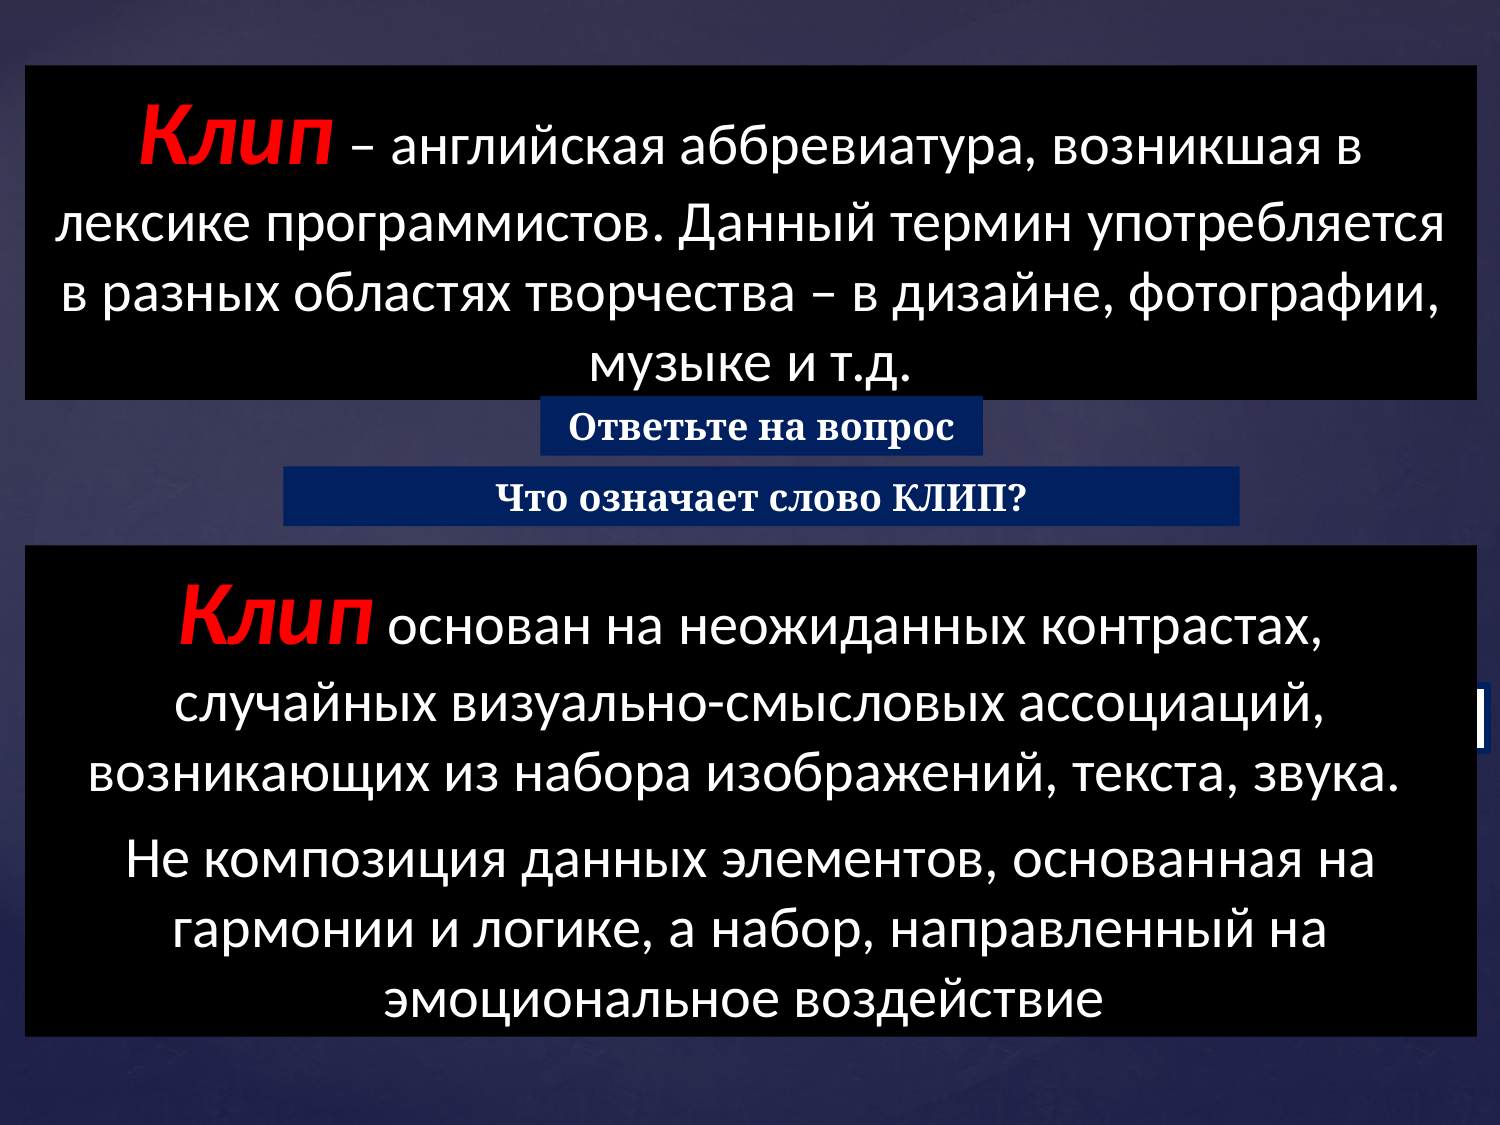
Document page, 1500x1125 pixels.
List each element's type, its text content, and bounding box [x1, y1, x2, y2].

text_box Клип – английская аббревиатура, возникшая в лексике программистов. Данный термин употребляется в разных областях творчества – в дизайне, фотографии, музыке и т.д. [25, 65, 1477, 400]
text_box [1477, 685, 1488, 752]
text_box Ответьте на вопрос [540, 395, 983, 456]
text_box Что означает слово КЛИП? [283, 466, 1240, 527]
text_box Клип основан на неожиданных контрастах, случайных визуально-смысловых ассоциаций, возникающих из набора изображений, текста, звука. Не композиция данных элементов, основанная на гармонии и логике, а набор, направленный на эмоциональное воздействие [25, 545, 1477, 1037]
